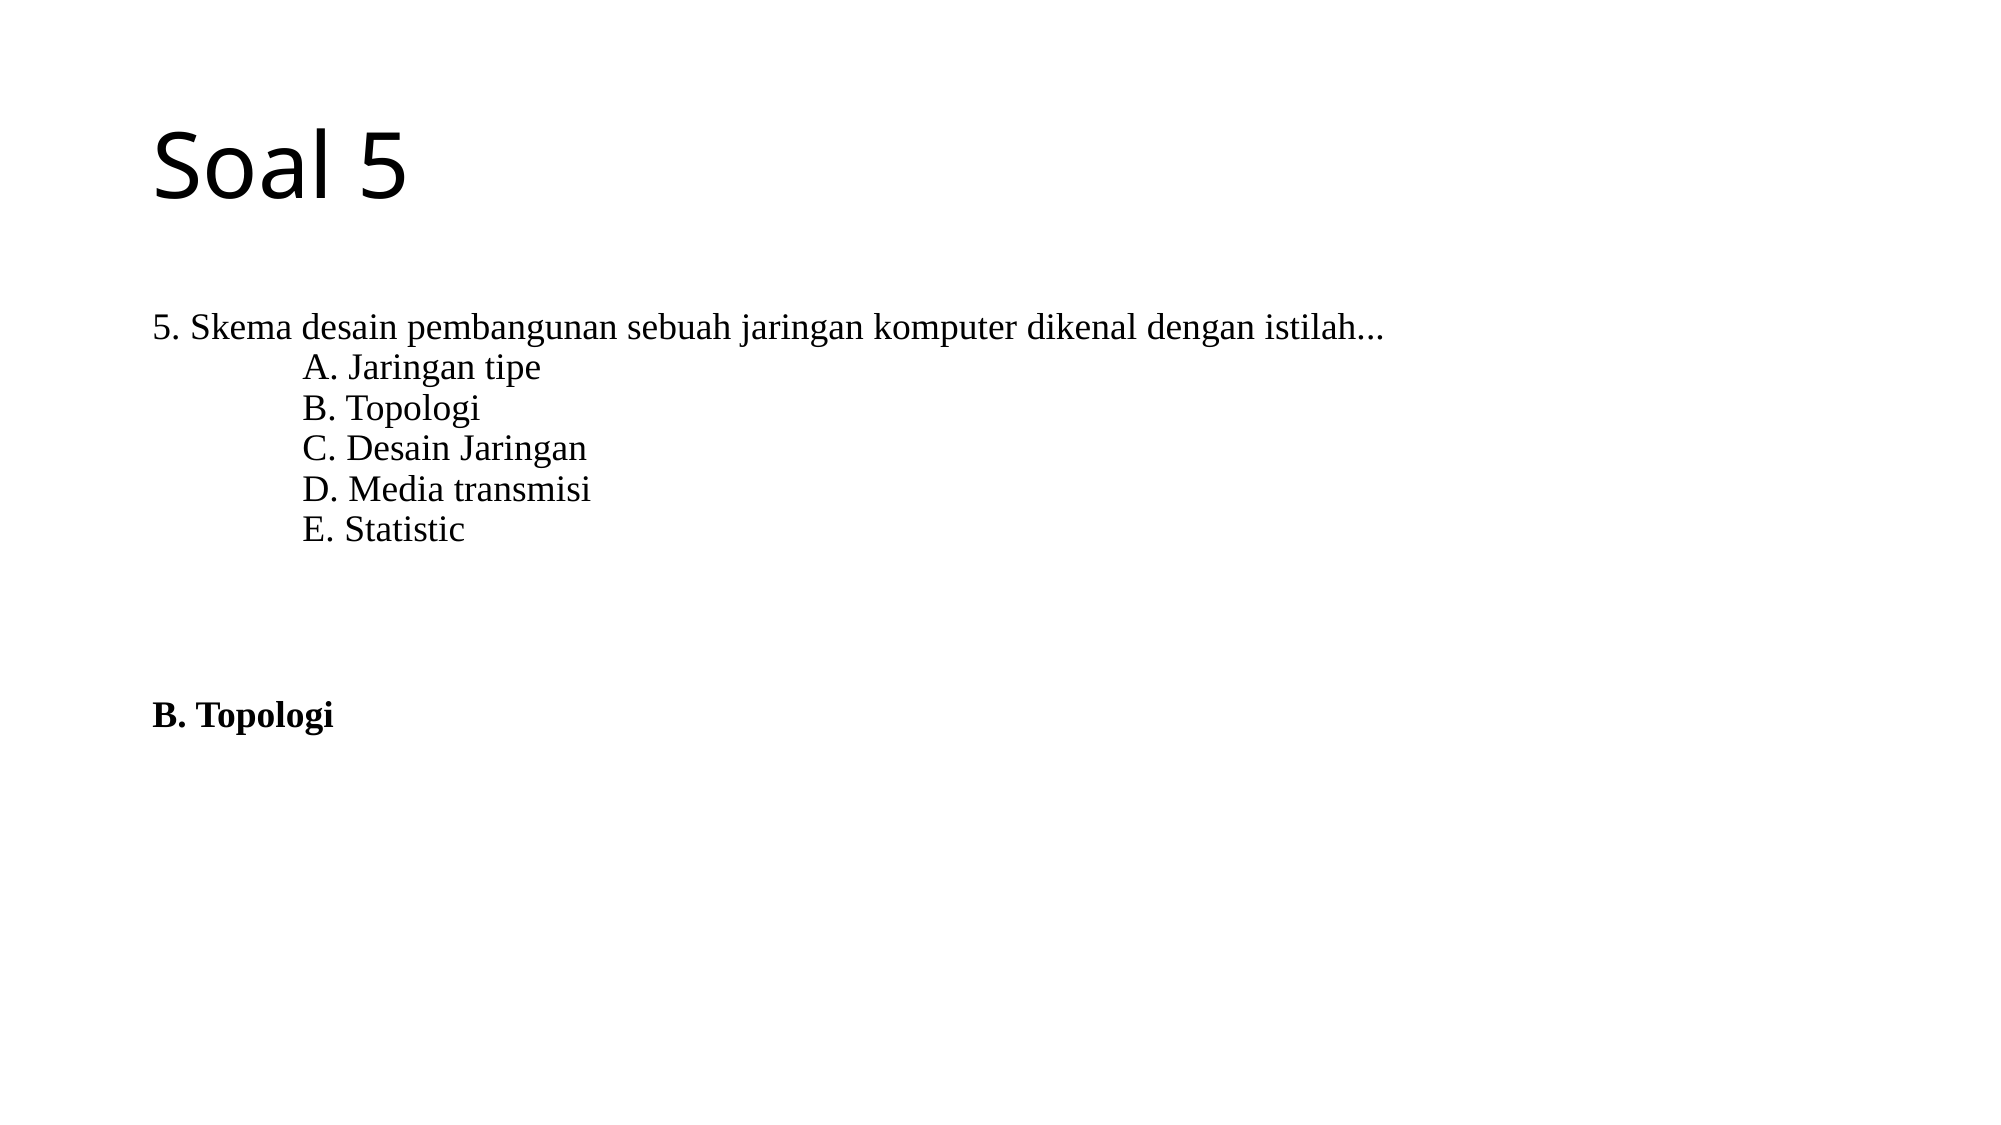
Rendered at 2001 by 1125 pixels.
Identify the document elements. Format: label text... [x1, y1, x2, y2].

list 5. Skema desain pembangunan sebuah jaringan komputer dikenal dengan istilah... A. Jaringan tipe B. Topologi C. Desain Jaringan D. Media transmisi E. Statistic [137, 299, 1863, 633]
text_box B. Topologi [137, 687, 1863, 882]
title Soal 5 [137, 59, 1863, 278]
